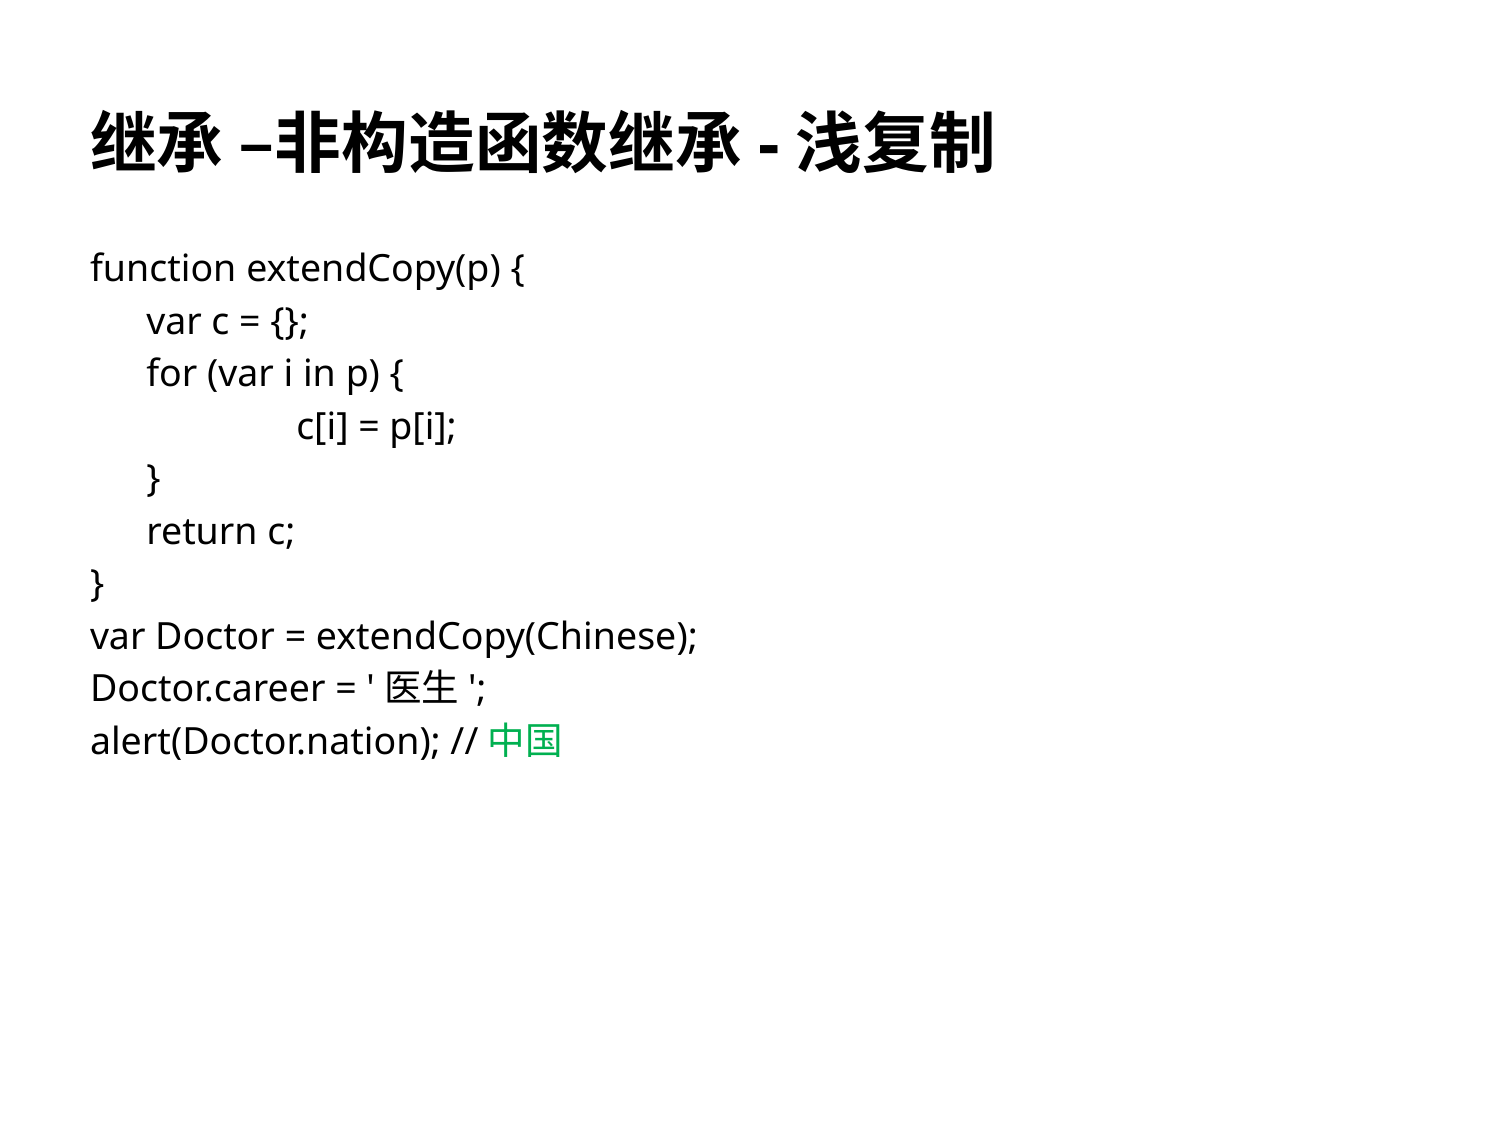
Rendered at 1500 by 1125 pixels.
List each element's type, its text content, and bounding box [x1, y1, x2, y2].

list 继承 –非构造函数继承-浅复制 function extendCopy(p) { var c = {}; for (var i in p) { c[i] = p[i]; } return c; } var Doctor = extendCopy(Chinese); Doctor.career = '医生'; alert(Doctor.nation); //中国 [75, 93, 1425, 1005]
